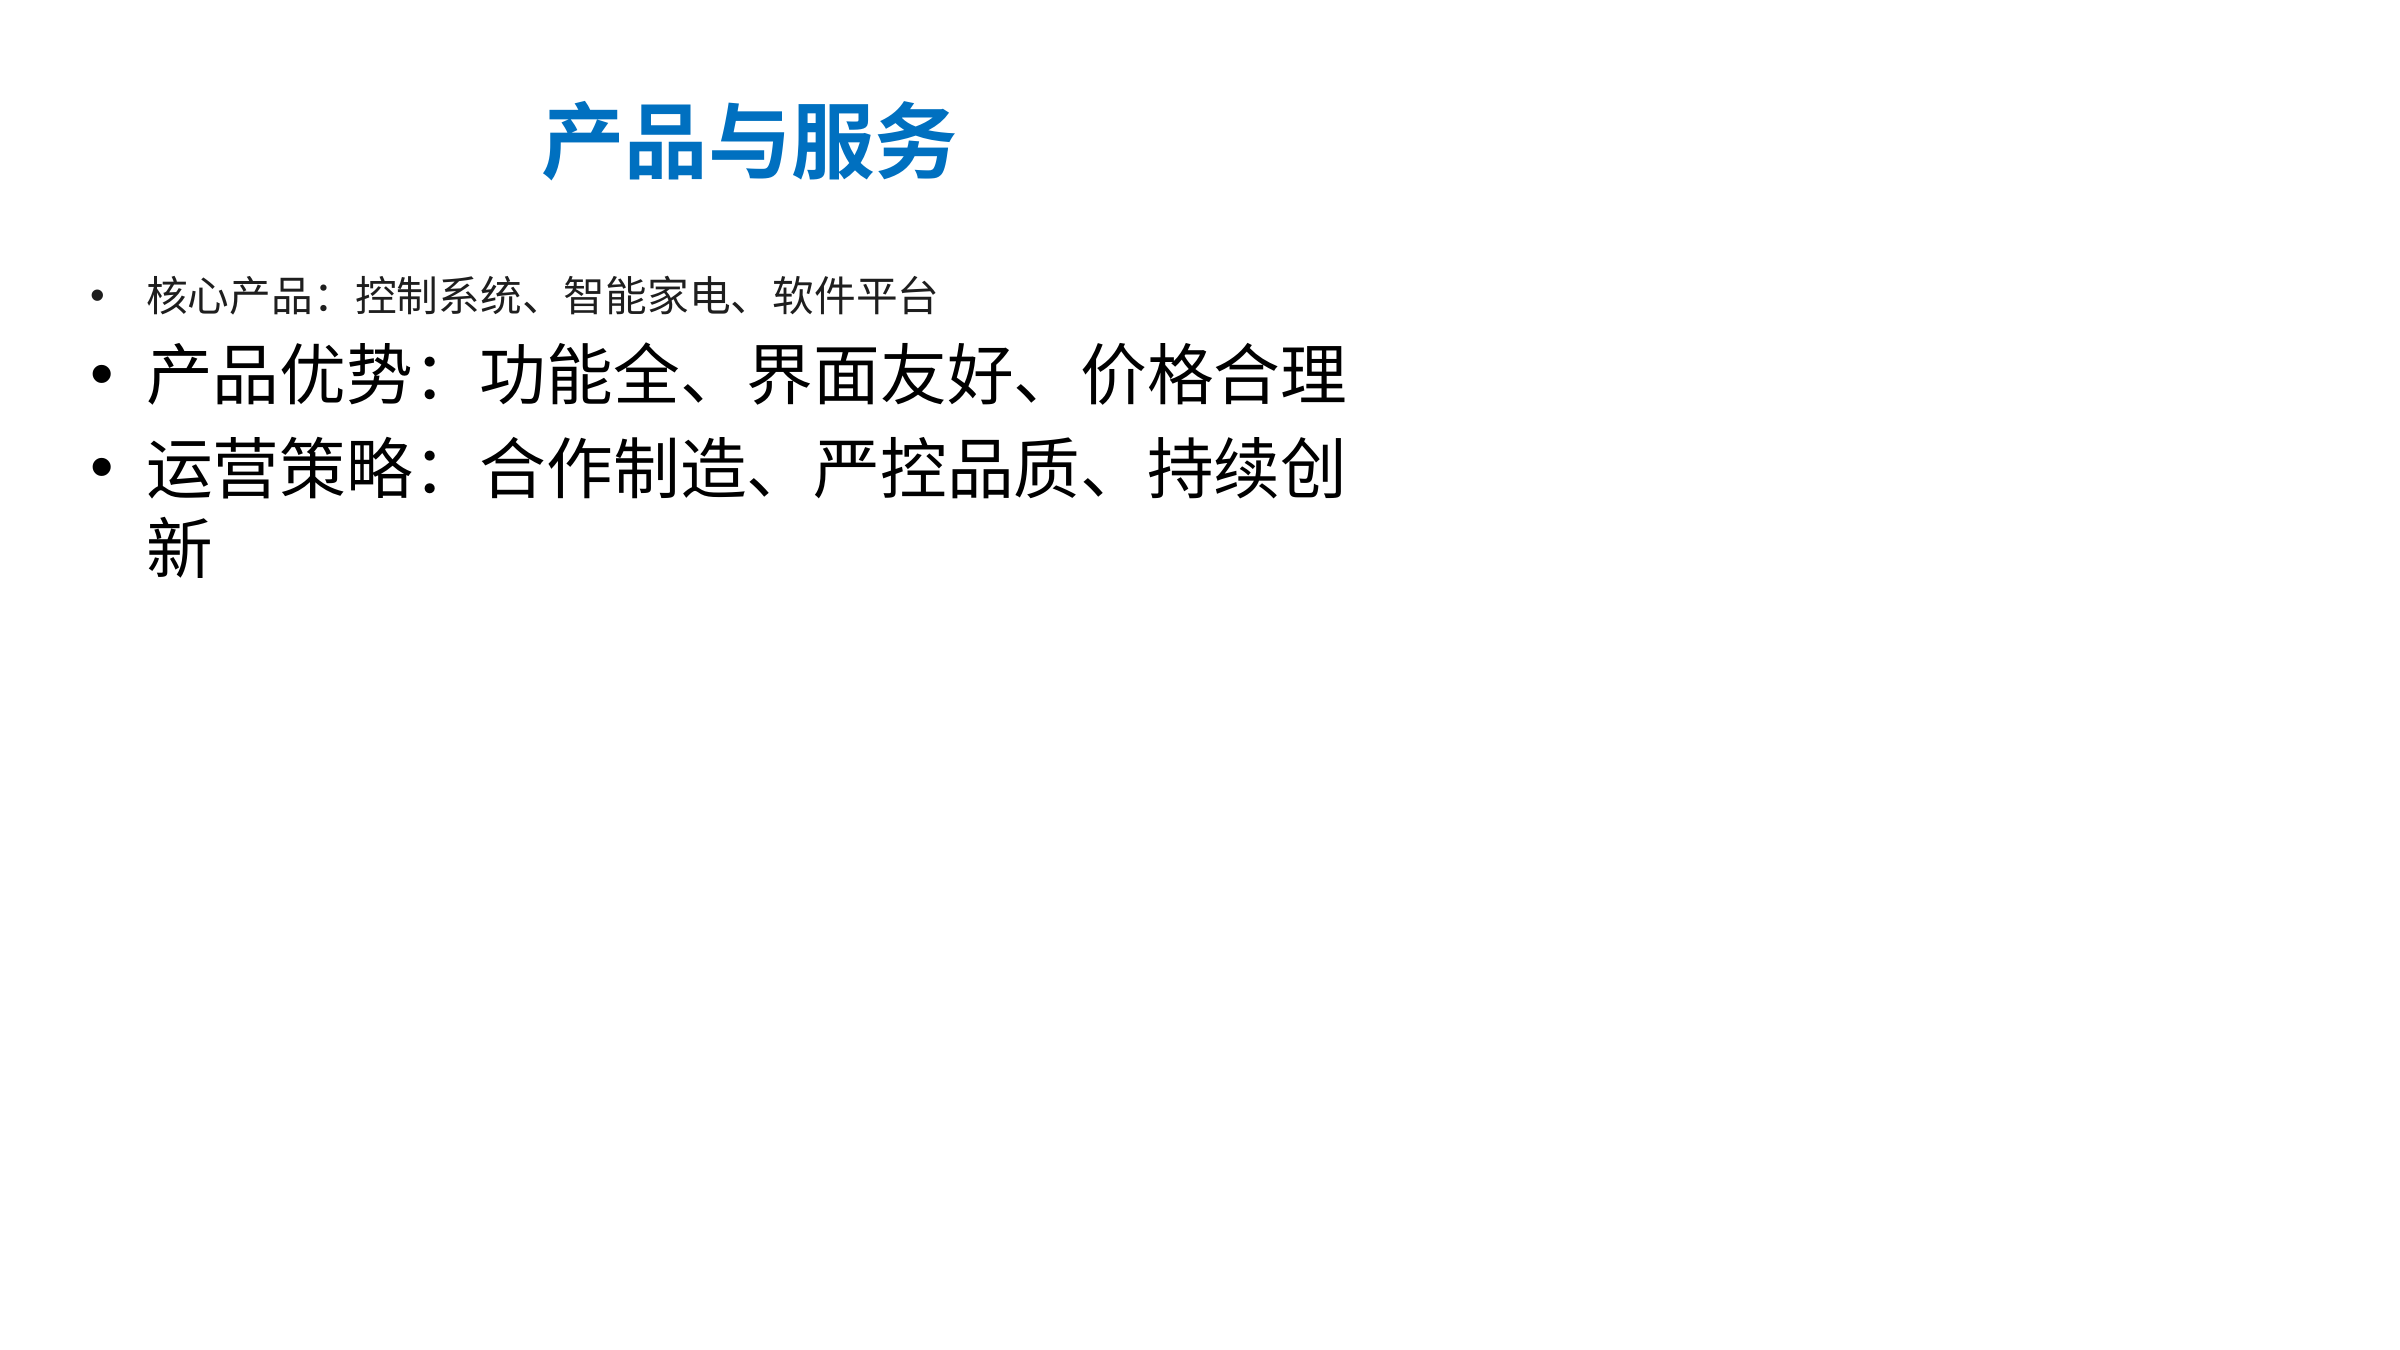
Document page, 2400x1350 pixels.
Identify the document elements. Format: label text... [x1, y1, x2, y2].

title 产品与服务 [75, 45, 1425, 233]
list 核心产品：控制系统、智能家电、软件平台 产品优势：功能全、界面友好、价格合理 运营策略：合作制造、严控品质、持续创新 [75, 262, 1425, 1005]
